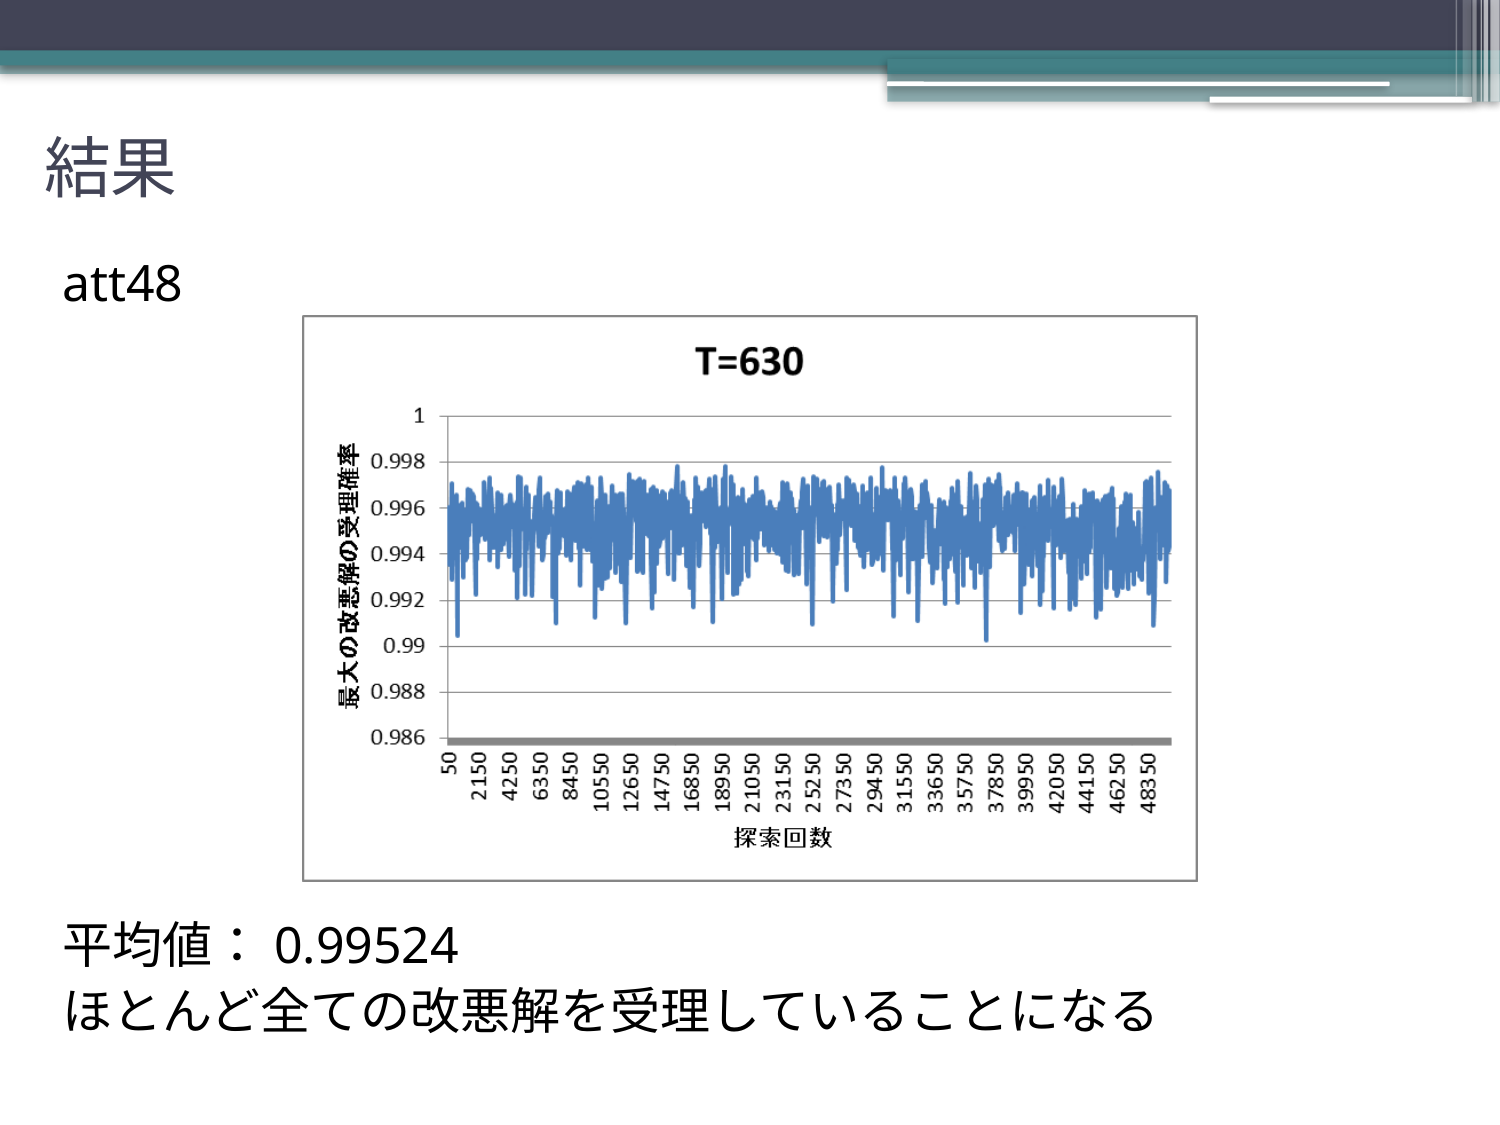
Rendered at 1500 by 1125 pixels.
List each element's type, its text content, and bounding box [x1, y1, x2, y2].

list att48 平均値：0.99524 ほとんど全ての改悪解を受理していることになる [29, 243, 1471, 1125]
title 結果 [29, 78, 1380, 243]
picture [302, 315, 1198, 882]
